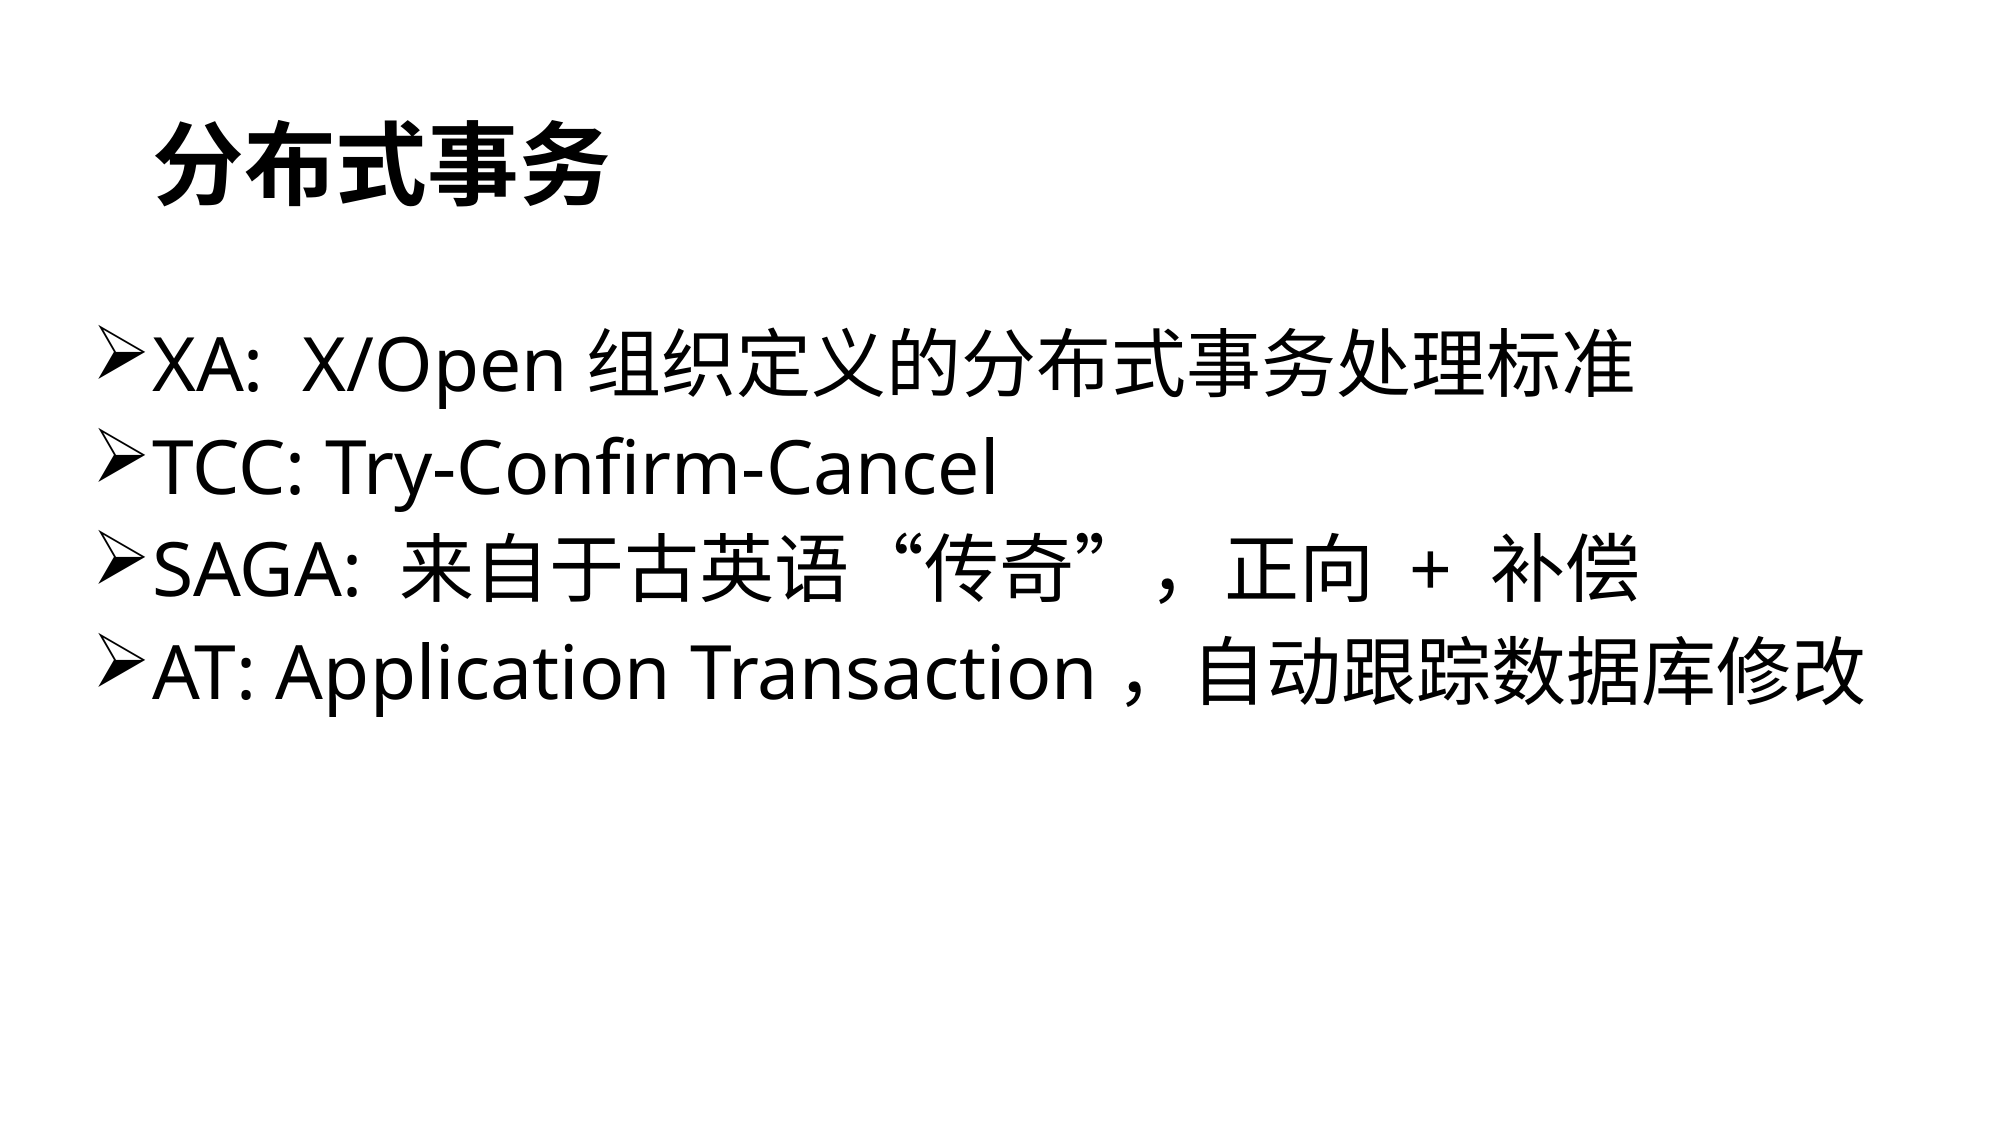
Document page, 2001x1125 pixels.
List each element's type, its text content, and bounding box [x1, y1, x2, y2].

title 分布式事务 [137, 59, 1863, 278]
text_box XA: X/Open组织定义的分布式事务处理标准 TCC: Try-Confirm-Cancel SAGA: 来自于古英语“传奇”，正向 + 补偿 AT: Application Transaction，自动跟踪数据库修改 [77, 309, 1896, 722]
